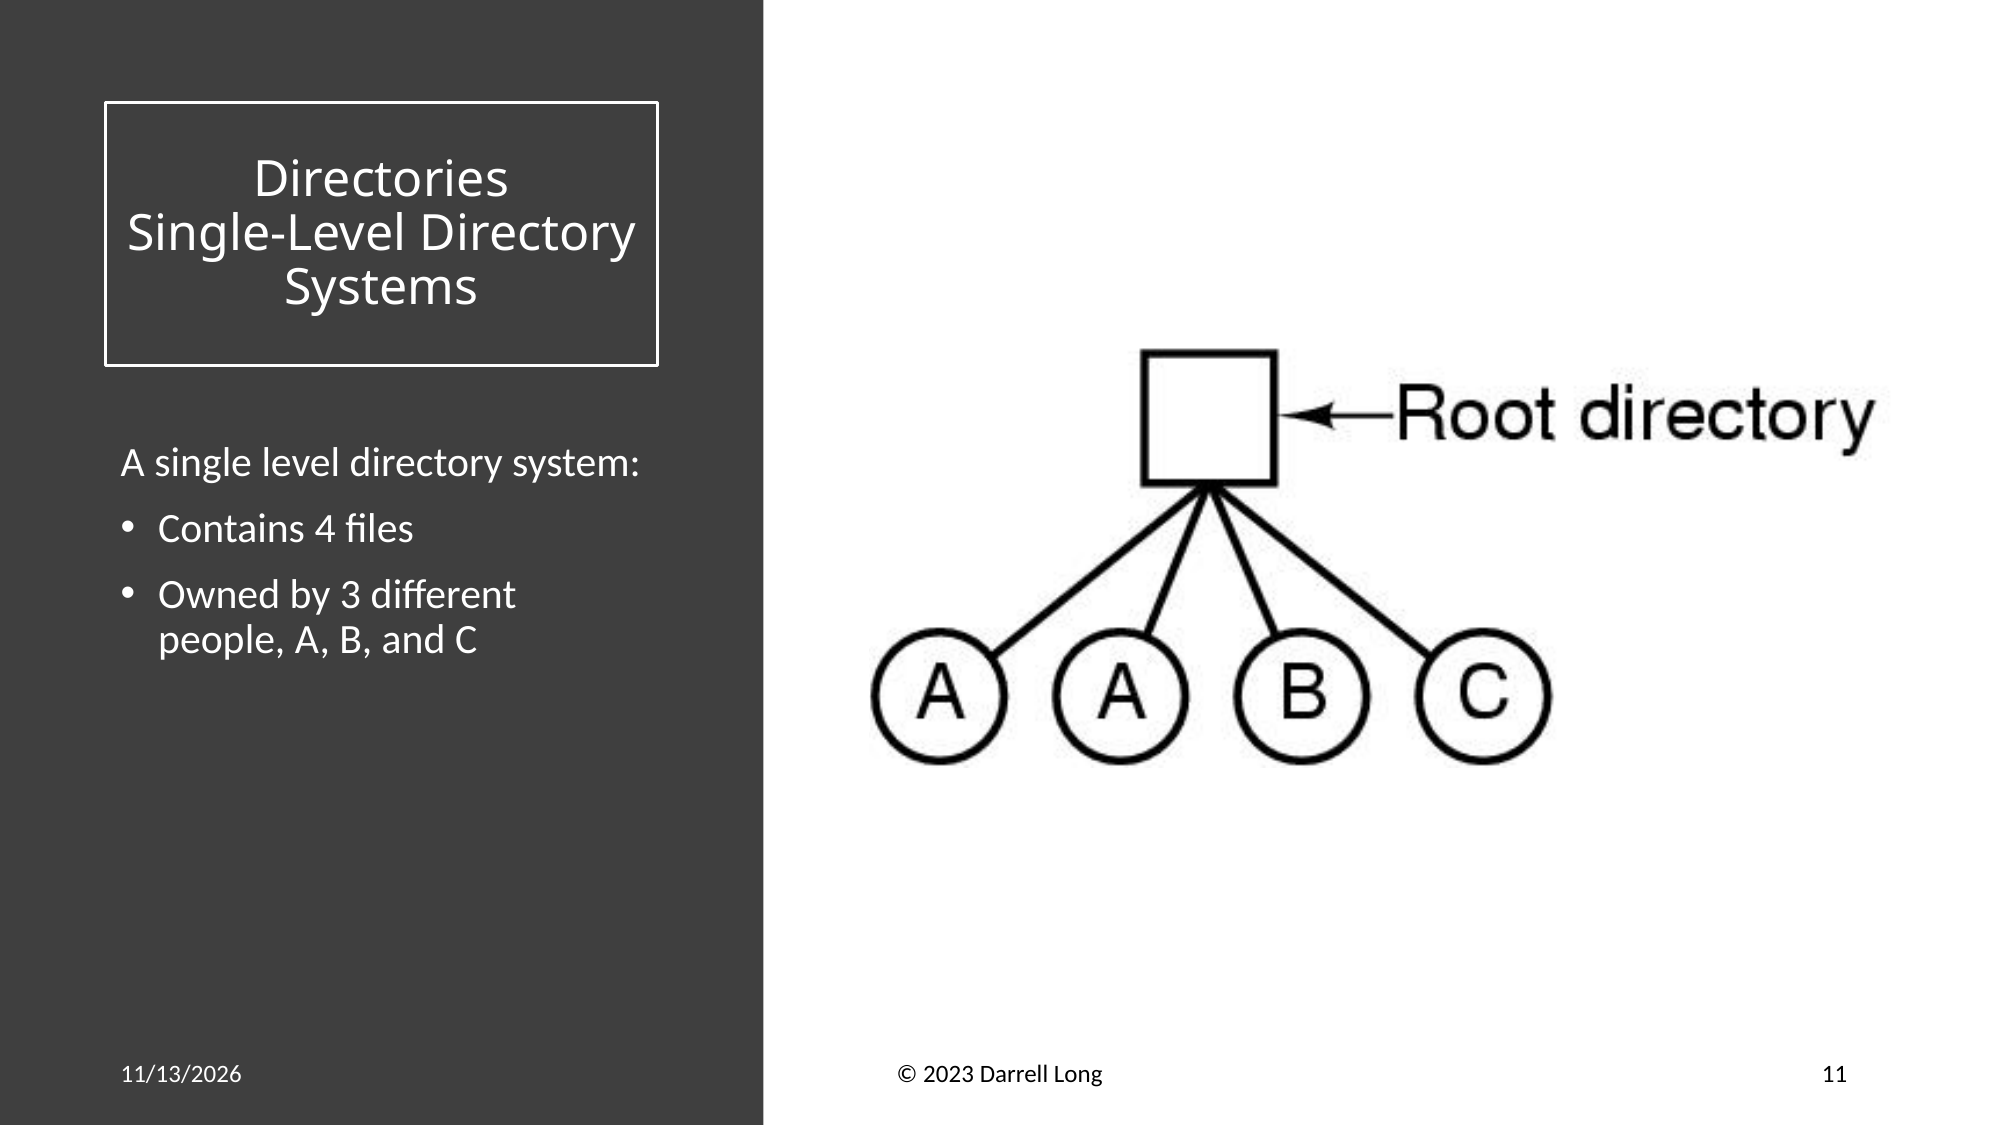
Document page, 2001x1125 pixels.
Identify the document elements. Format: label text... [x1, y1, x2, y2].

list A single level directory system: Contains 4 files Owned by 3 different people, A, B, and C [105, 432, 658, 994]
footer © 2023 Darrell Long [662, 1042, 1338, 1103]
picture [869, 331, 1895, 768]
slide_number 11 [1412, 1042, 1863, 1103]
text_box [0, 0, 764, 1125]
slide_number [105, 1042, 383, 1103]
title Directories Single-Level Directory Systems [105, 102, 658, 366]
